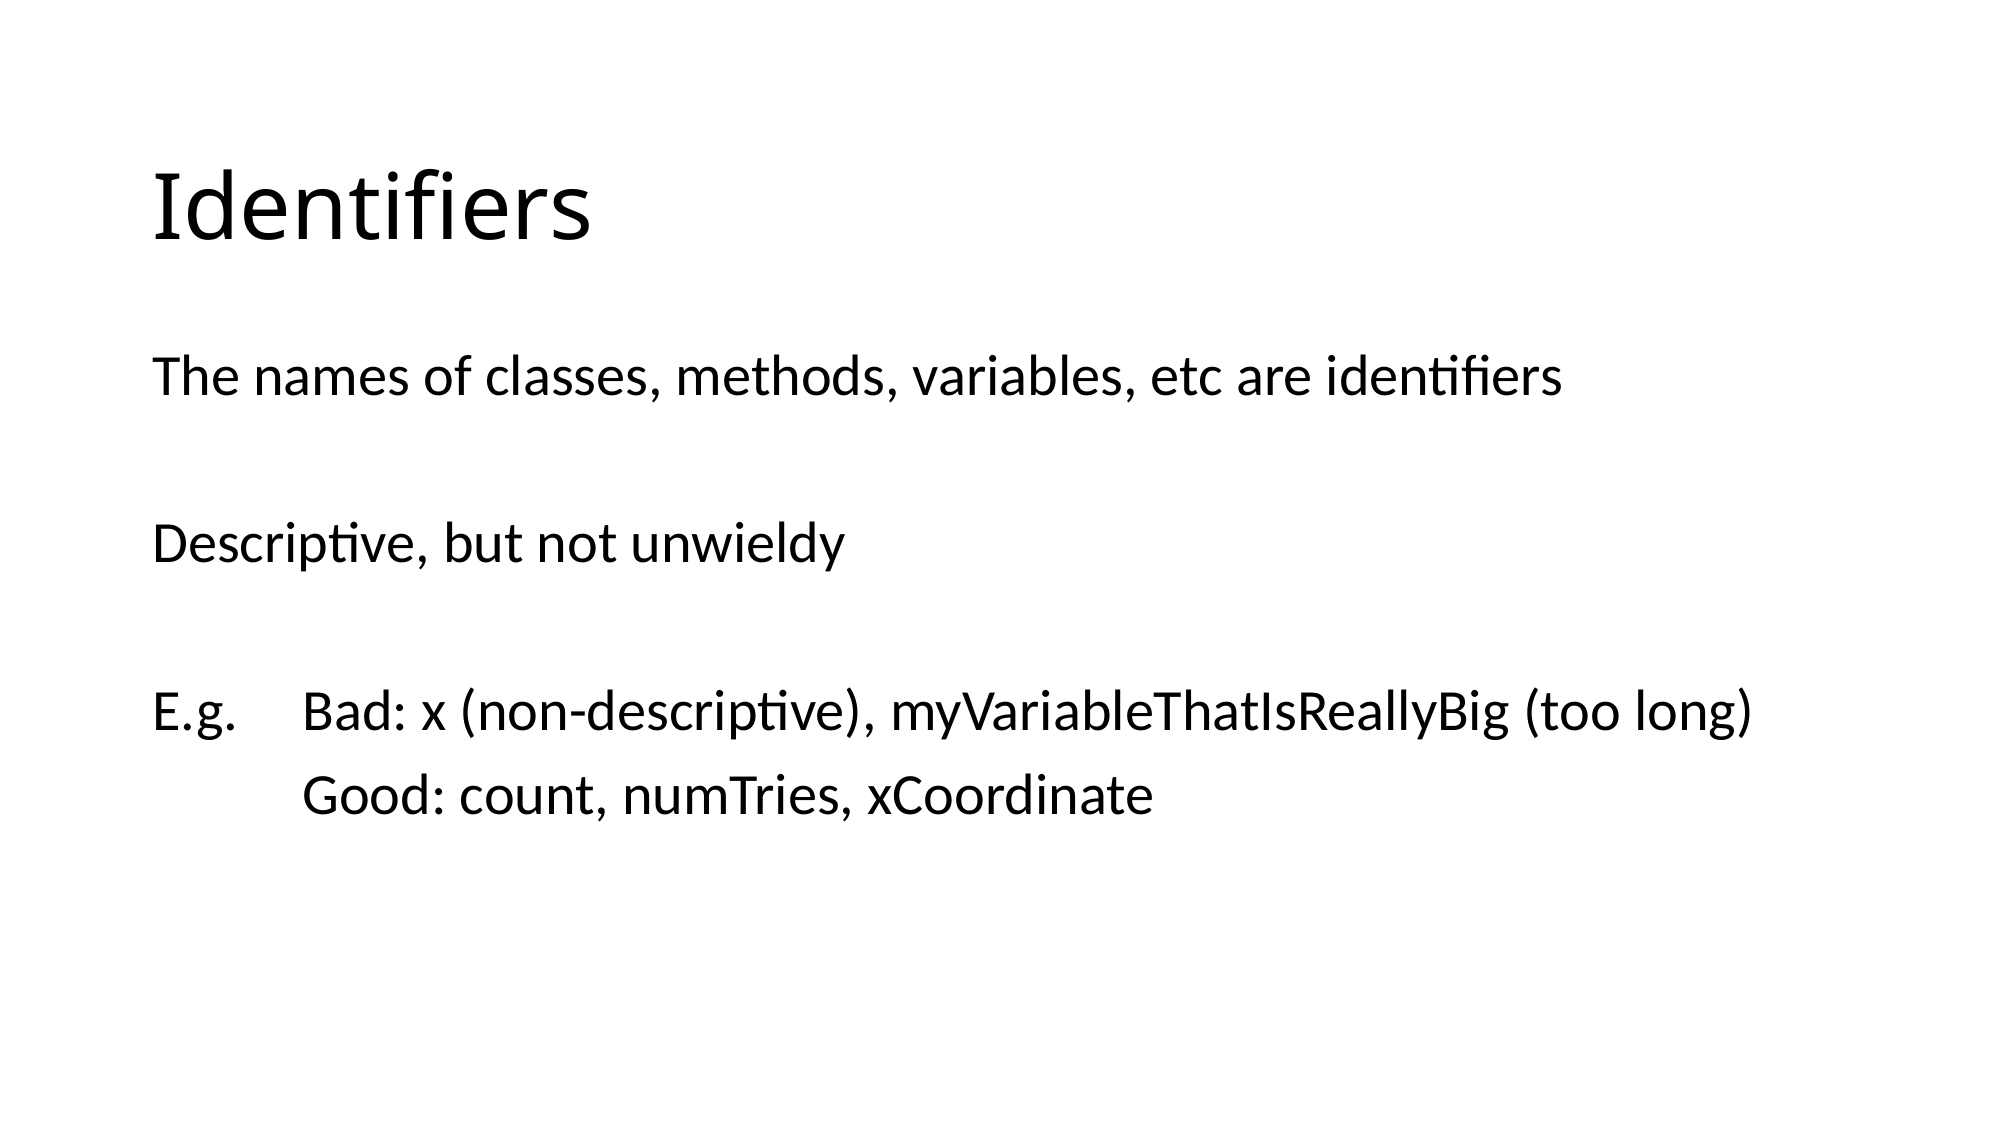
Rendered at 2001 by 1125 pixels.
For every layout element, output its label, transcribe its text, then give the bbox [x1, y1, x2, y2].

title Identifiers [137, 114, 1863, 305]
list The names of classes, methods, variables, etc are identifiers Descriptive, but not unwieldy E.g. Bad: x (non-descriptive), myVariableThatIsReallyBig (too long) Good: count, numTries, xCoordinate [137, 337, 1863, 1014]
